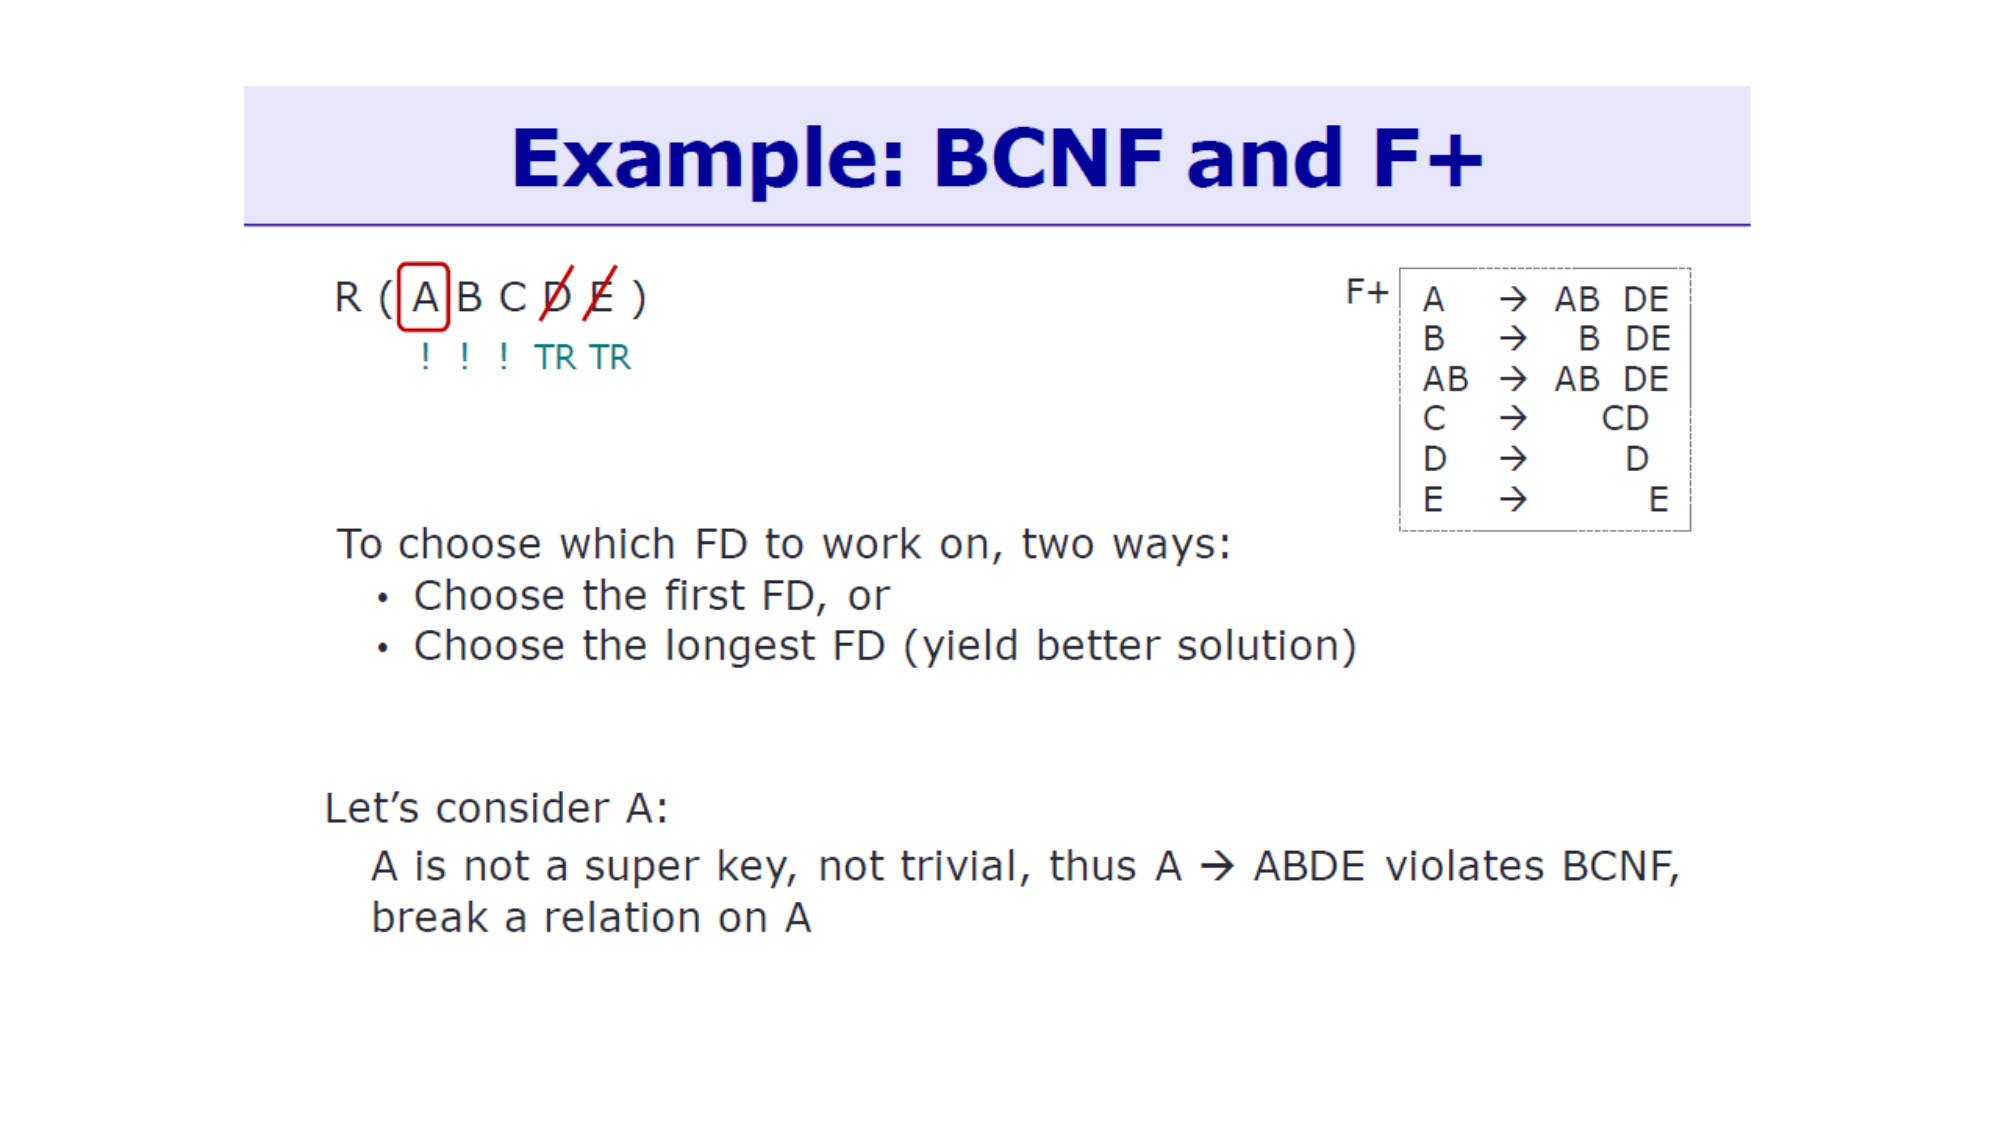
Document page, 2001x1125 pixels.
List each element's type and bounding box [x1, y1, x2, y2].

picture [238, 63, 1762, 1062]
